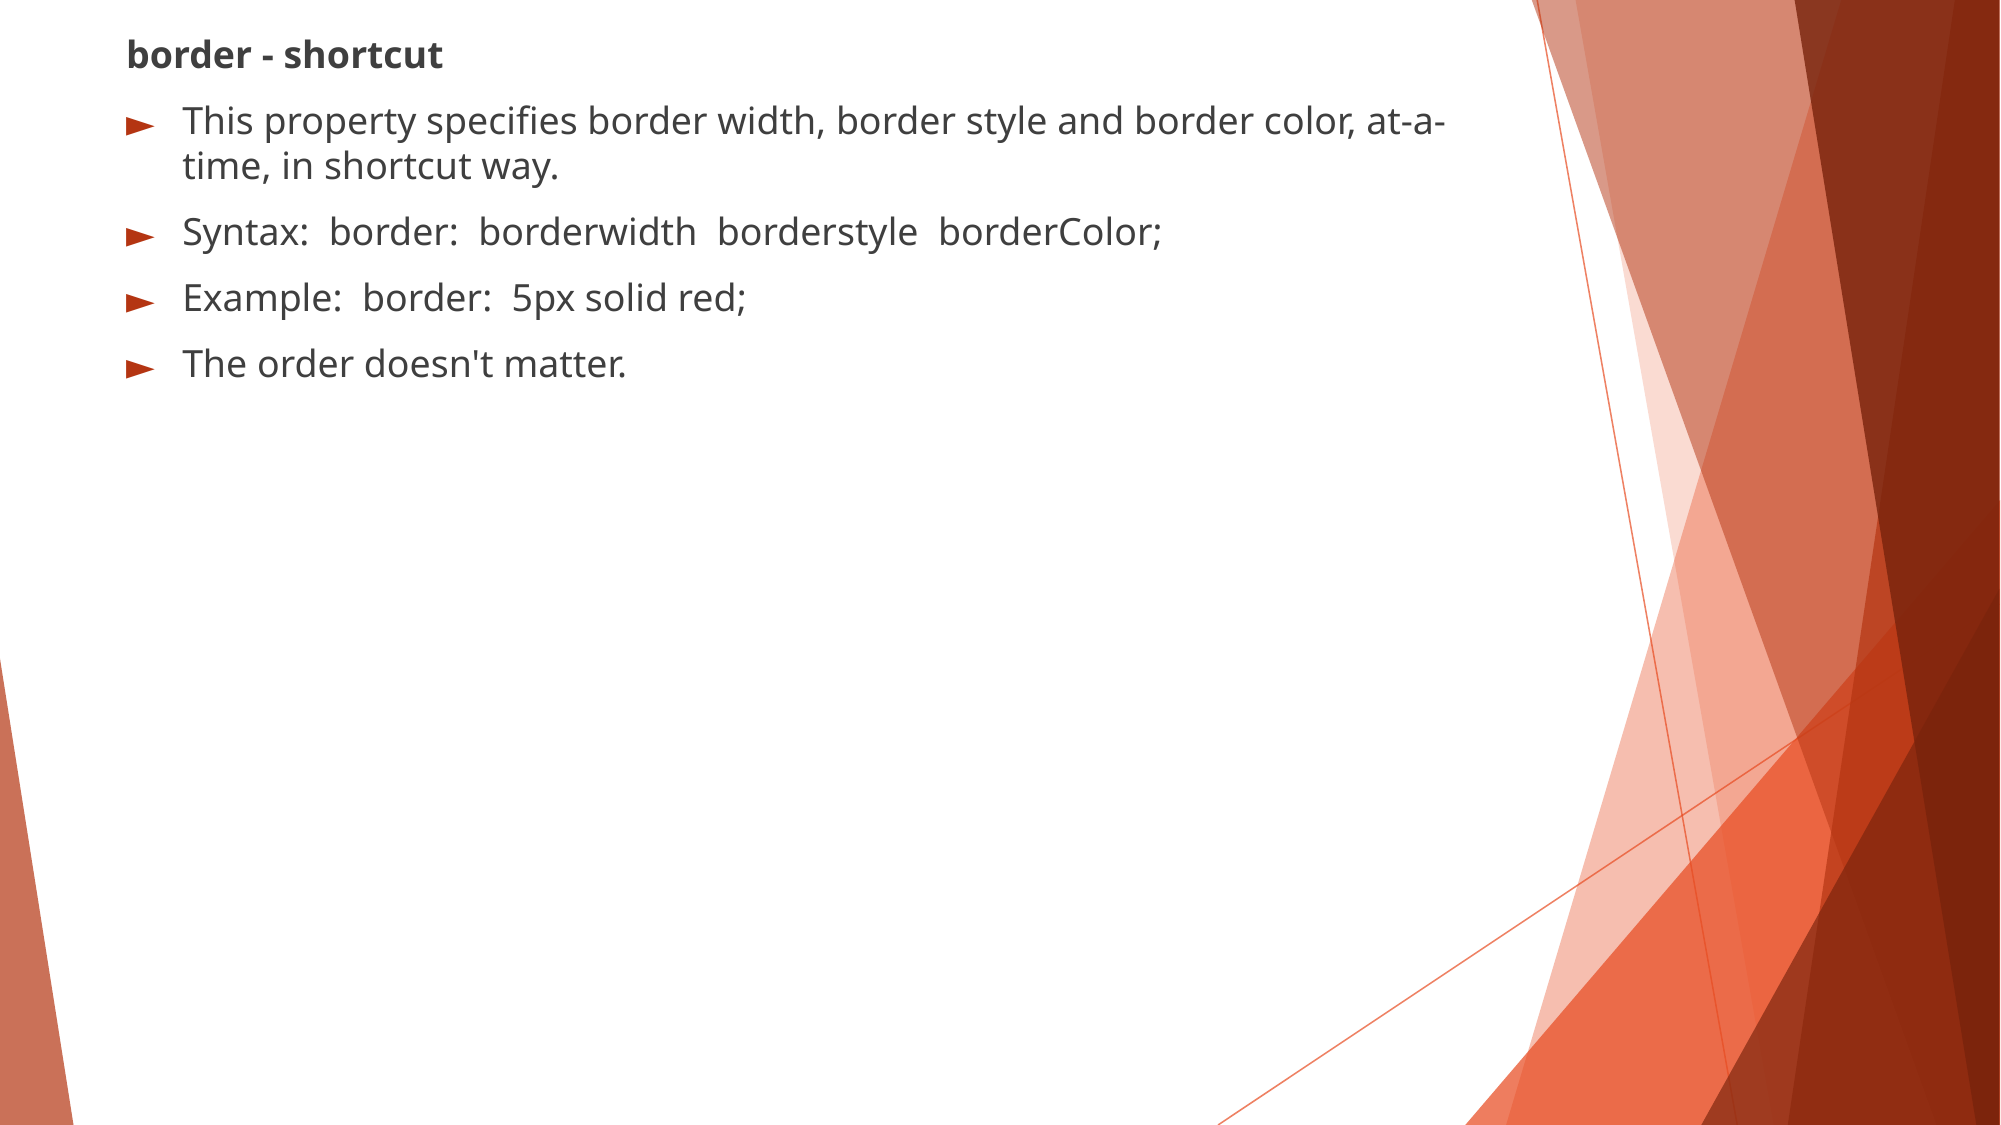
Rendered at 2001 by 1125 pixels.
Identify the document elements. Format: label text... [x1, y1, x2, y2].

list border - shortcut This property specifies border width, border style and border color, at-a-time, in shortcut way. Syntax: border: borderwidth borderstyle borderColor; Example: border: 5px solid red; The order doesn't matter. [111, 24, 1522, 1116]
